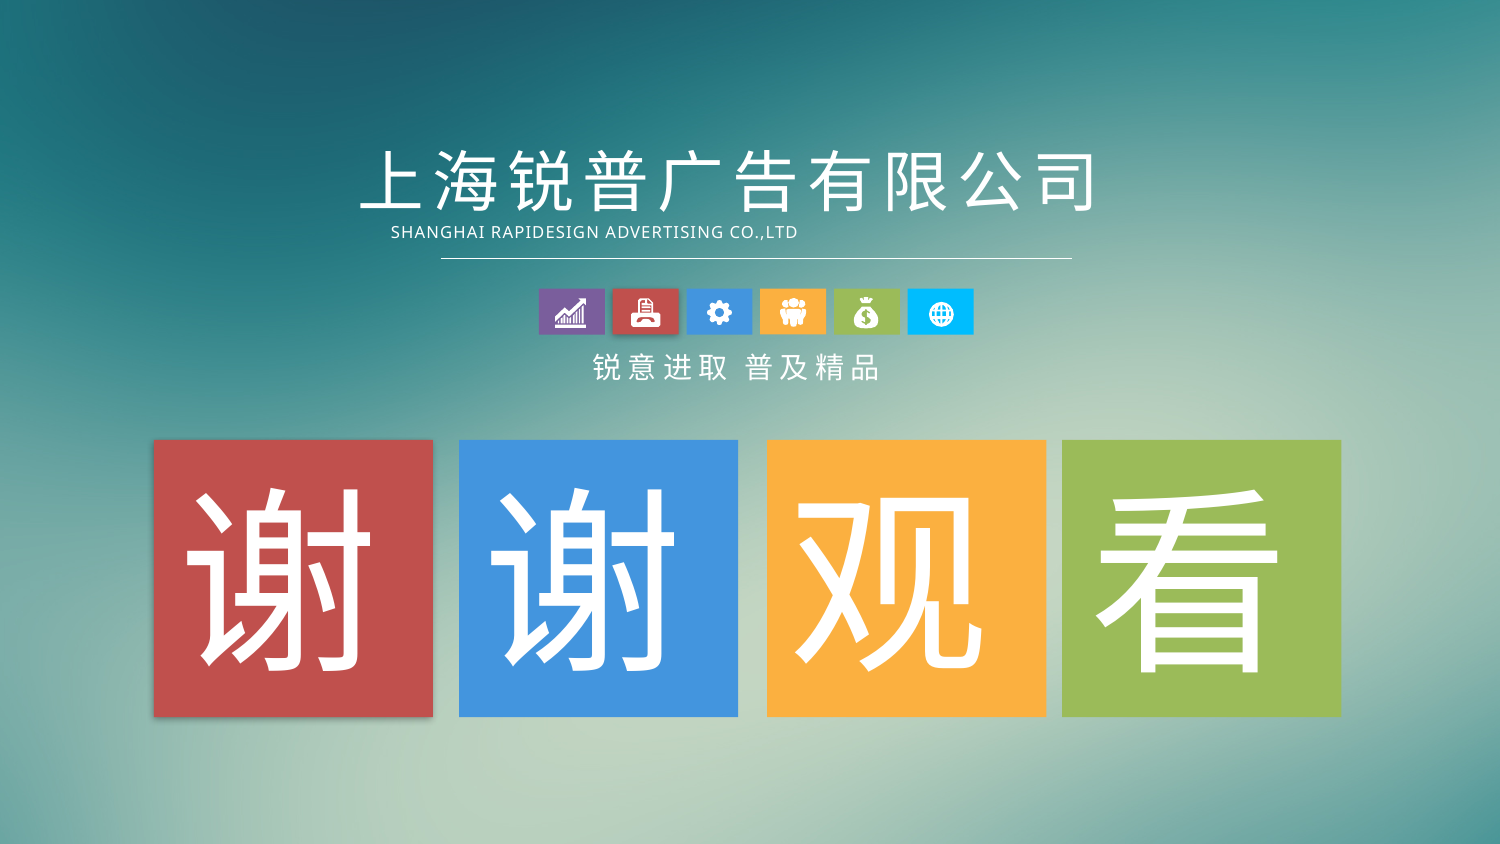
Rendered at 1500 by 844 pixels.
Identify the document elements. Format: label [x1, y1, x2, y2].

text_box [153, 439, 434, 718]
text_box [1061, 439, 1342, 718]
text_box [458, 439, 739, 718]
text_box [766, 439, 1047, 718]
picture [0, 0, 1500, 844]
text_box [342, 131, 1171, 393]
